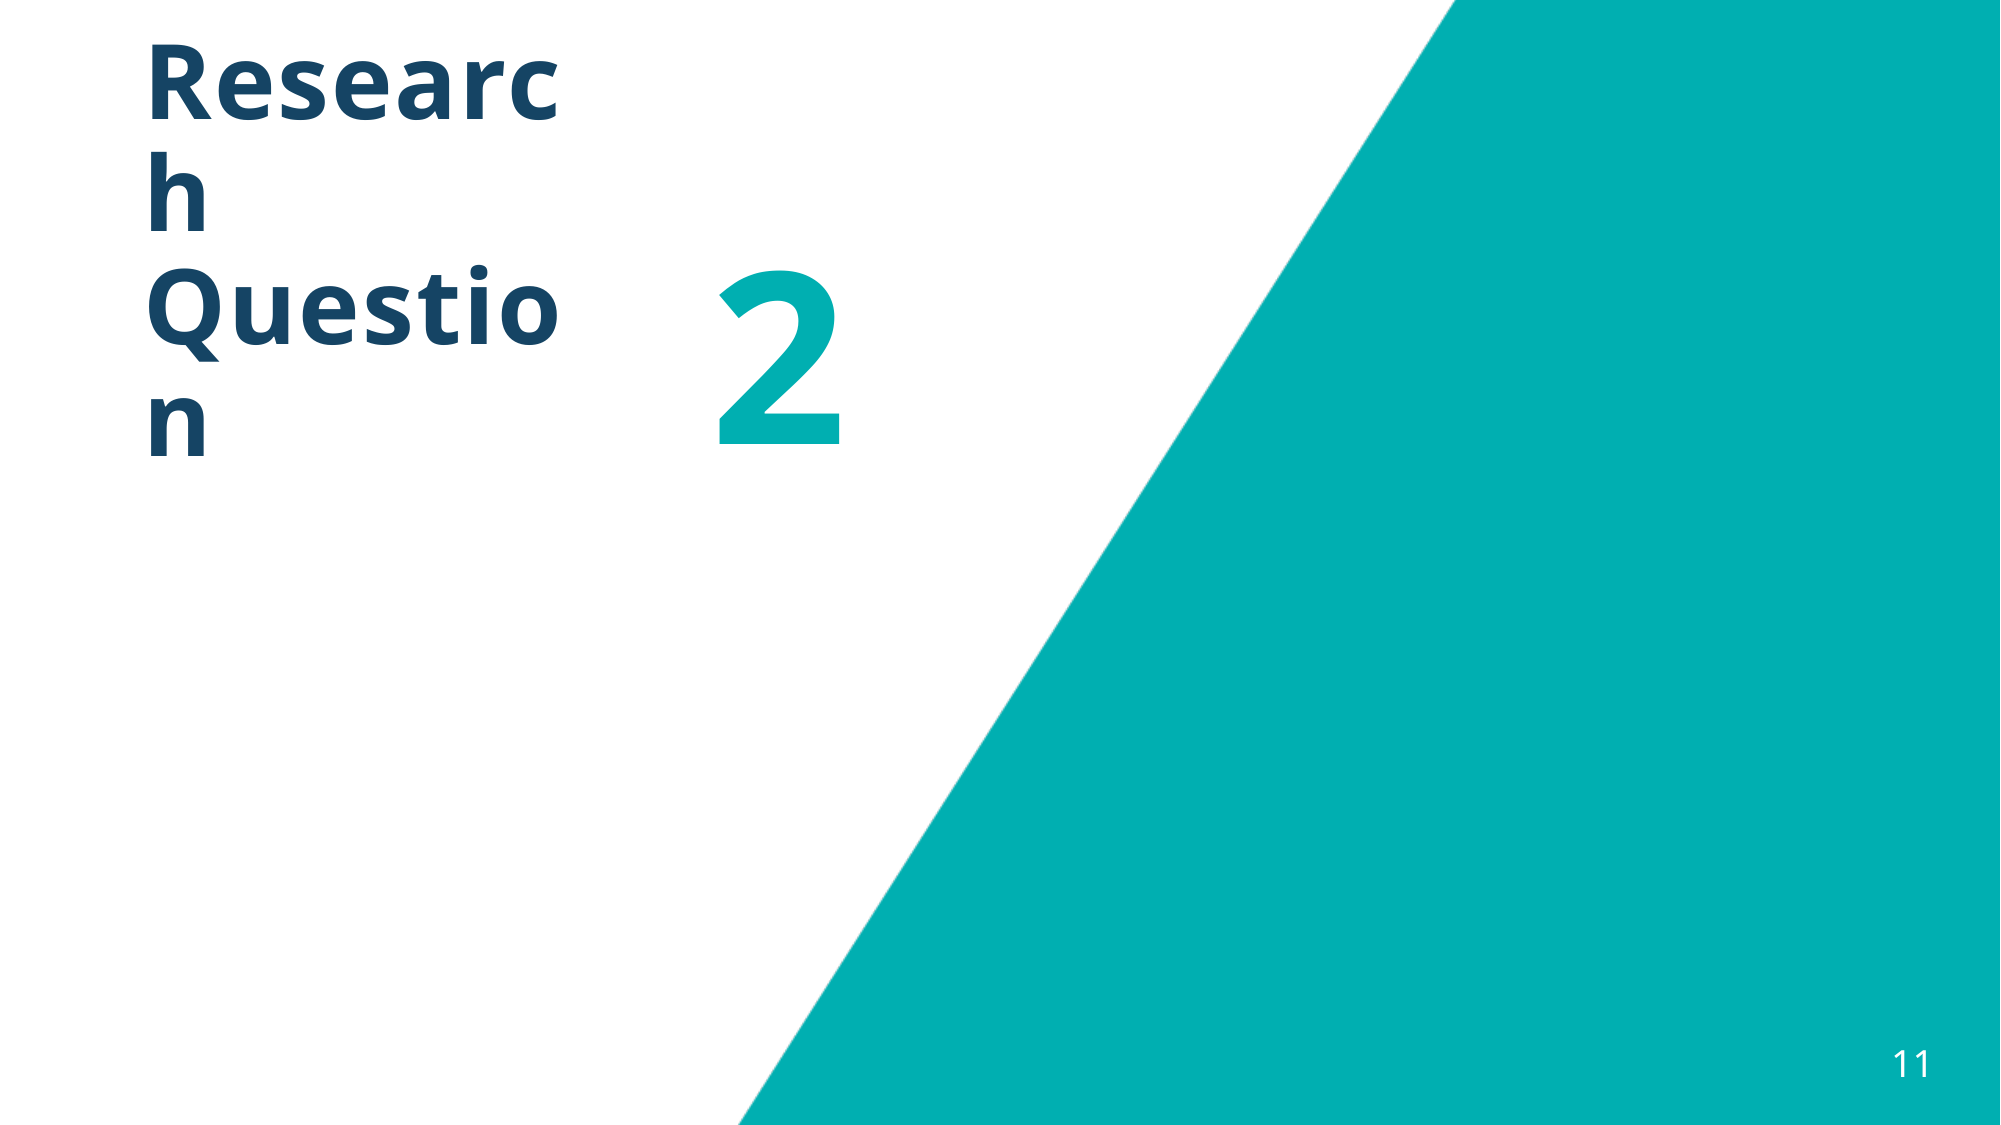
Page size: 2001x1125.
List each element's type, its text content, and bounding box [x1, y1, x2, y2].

slide_number 11 [1498, 1035, 1949, 1096]
title Research Question [143, 251, 624, 480]
text_box 2 [710, 237, 1618, 497]
